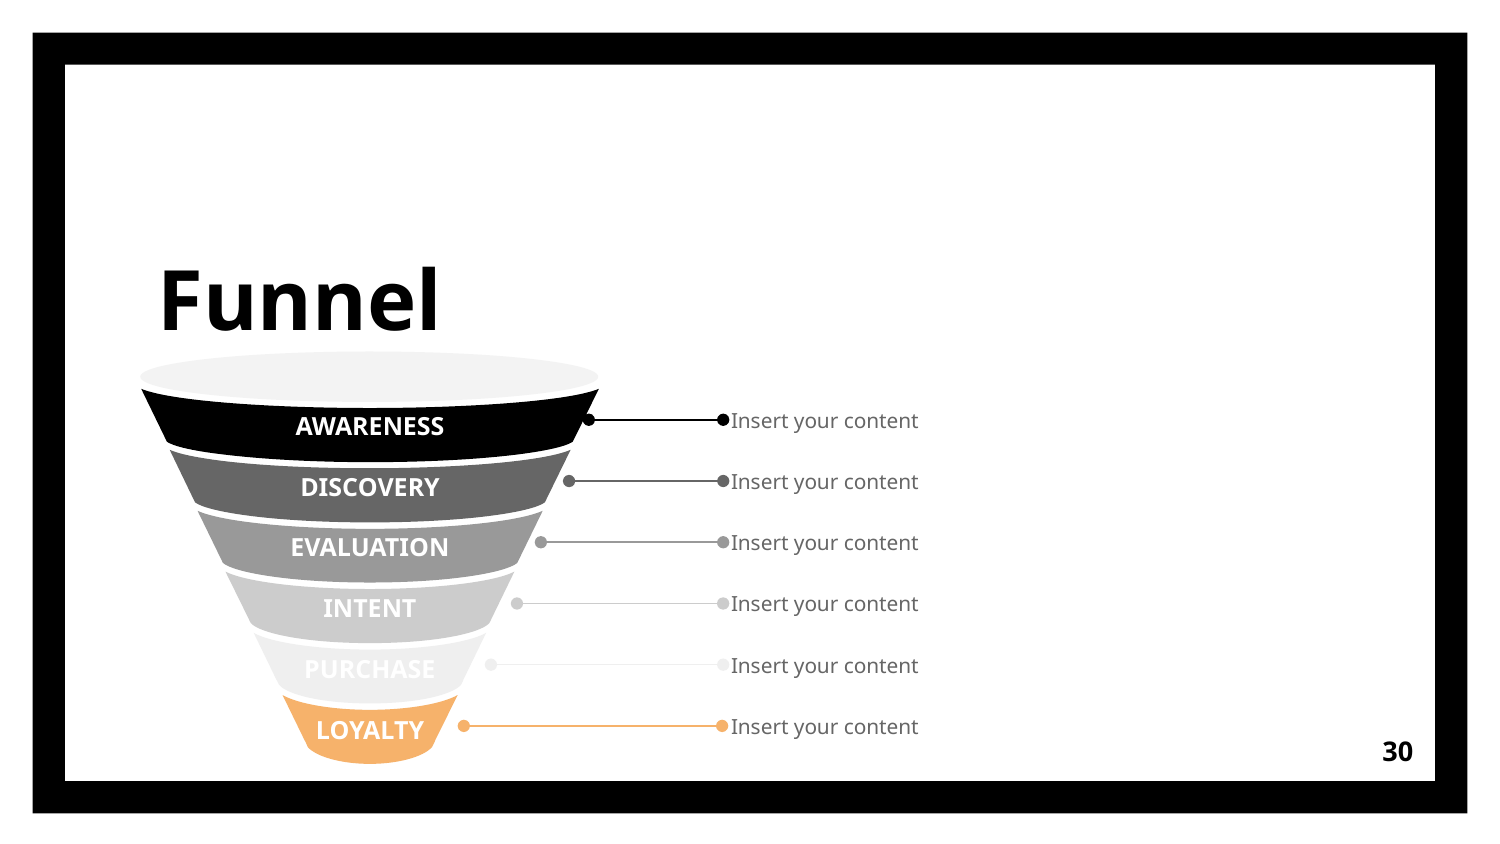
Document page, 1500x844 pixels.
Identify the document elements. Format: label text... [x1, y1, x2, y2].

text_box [139, 351, 600, 765]
title Funnel [142, 139, 978, 363]
slide_number 30 [1338, 720, 1429, 786]
text_box Insert your content [731, 581, 1086, 626]
text_box Insert your content [731, 642, 1086, 687]
text_box Insert your content [731, 520, 1086, 565]
text_box Insert your content [731, 459, 1086, 503]
text_box Insert your content [731, 704, 1086, 748]
text_box Insert your content [731, 397, 1086, 442]
